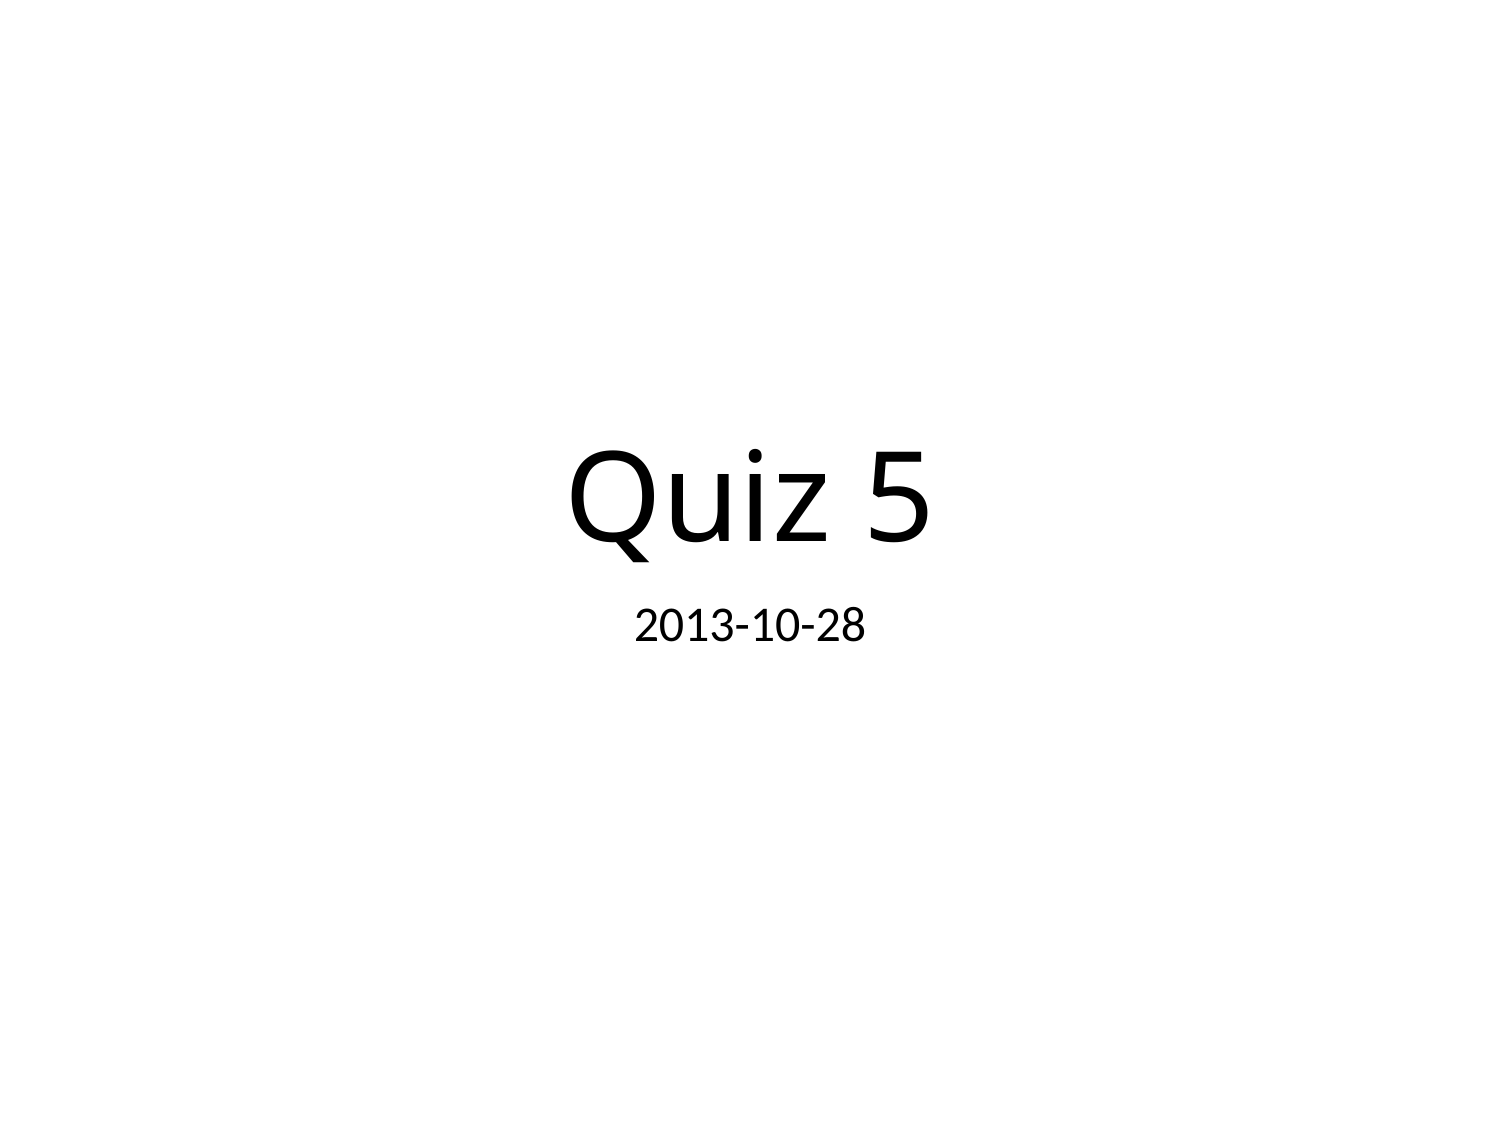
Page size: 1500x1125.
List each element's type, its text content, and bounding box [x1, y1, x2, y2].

title Quiz 5 [112, 184, 1388, 576]
subtitle 2013-10-28 [187, 590, 1313, 863]
